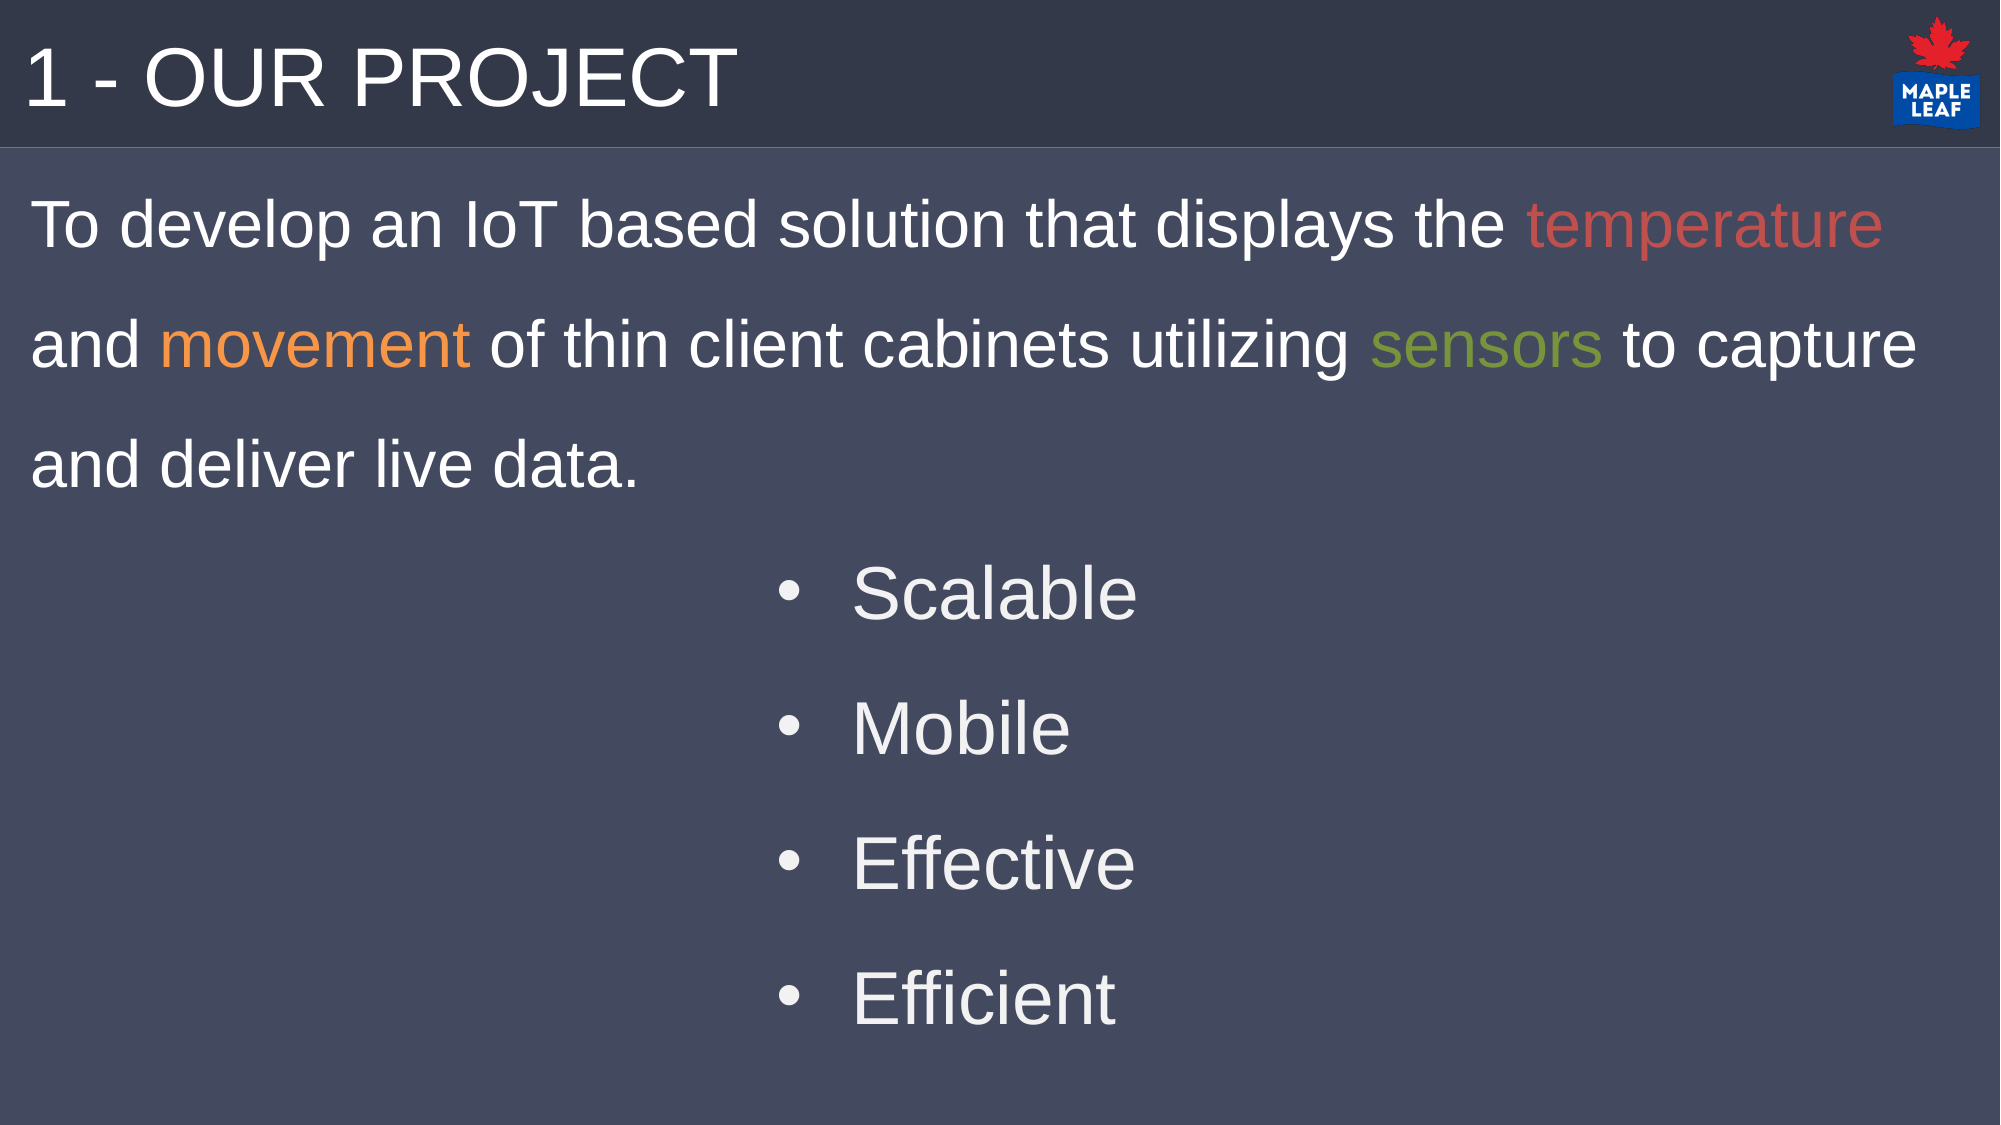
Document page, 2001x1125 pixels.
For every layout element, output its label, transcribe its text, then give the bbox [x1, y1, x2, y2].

picture [1891, 15, 1981, 130]
list To develop an IoT based solution that displays the temperature and movement of thin client cabinets utilizing sensors to capture and deliver live data. [30, 140, 2000, 493]
text_box Scalable Mobile Effective Efficient [761, 492, 1157, 1125]
title 1 - OUR PROJECT [0, 22, 868, 124]
